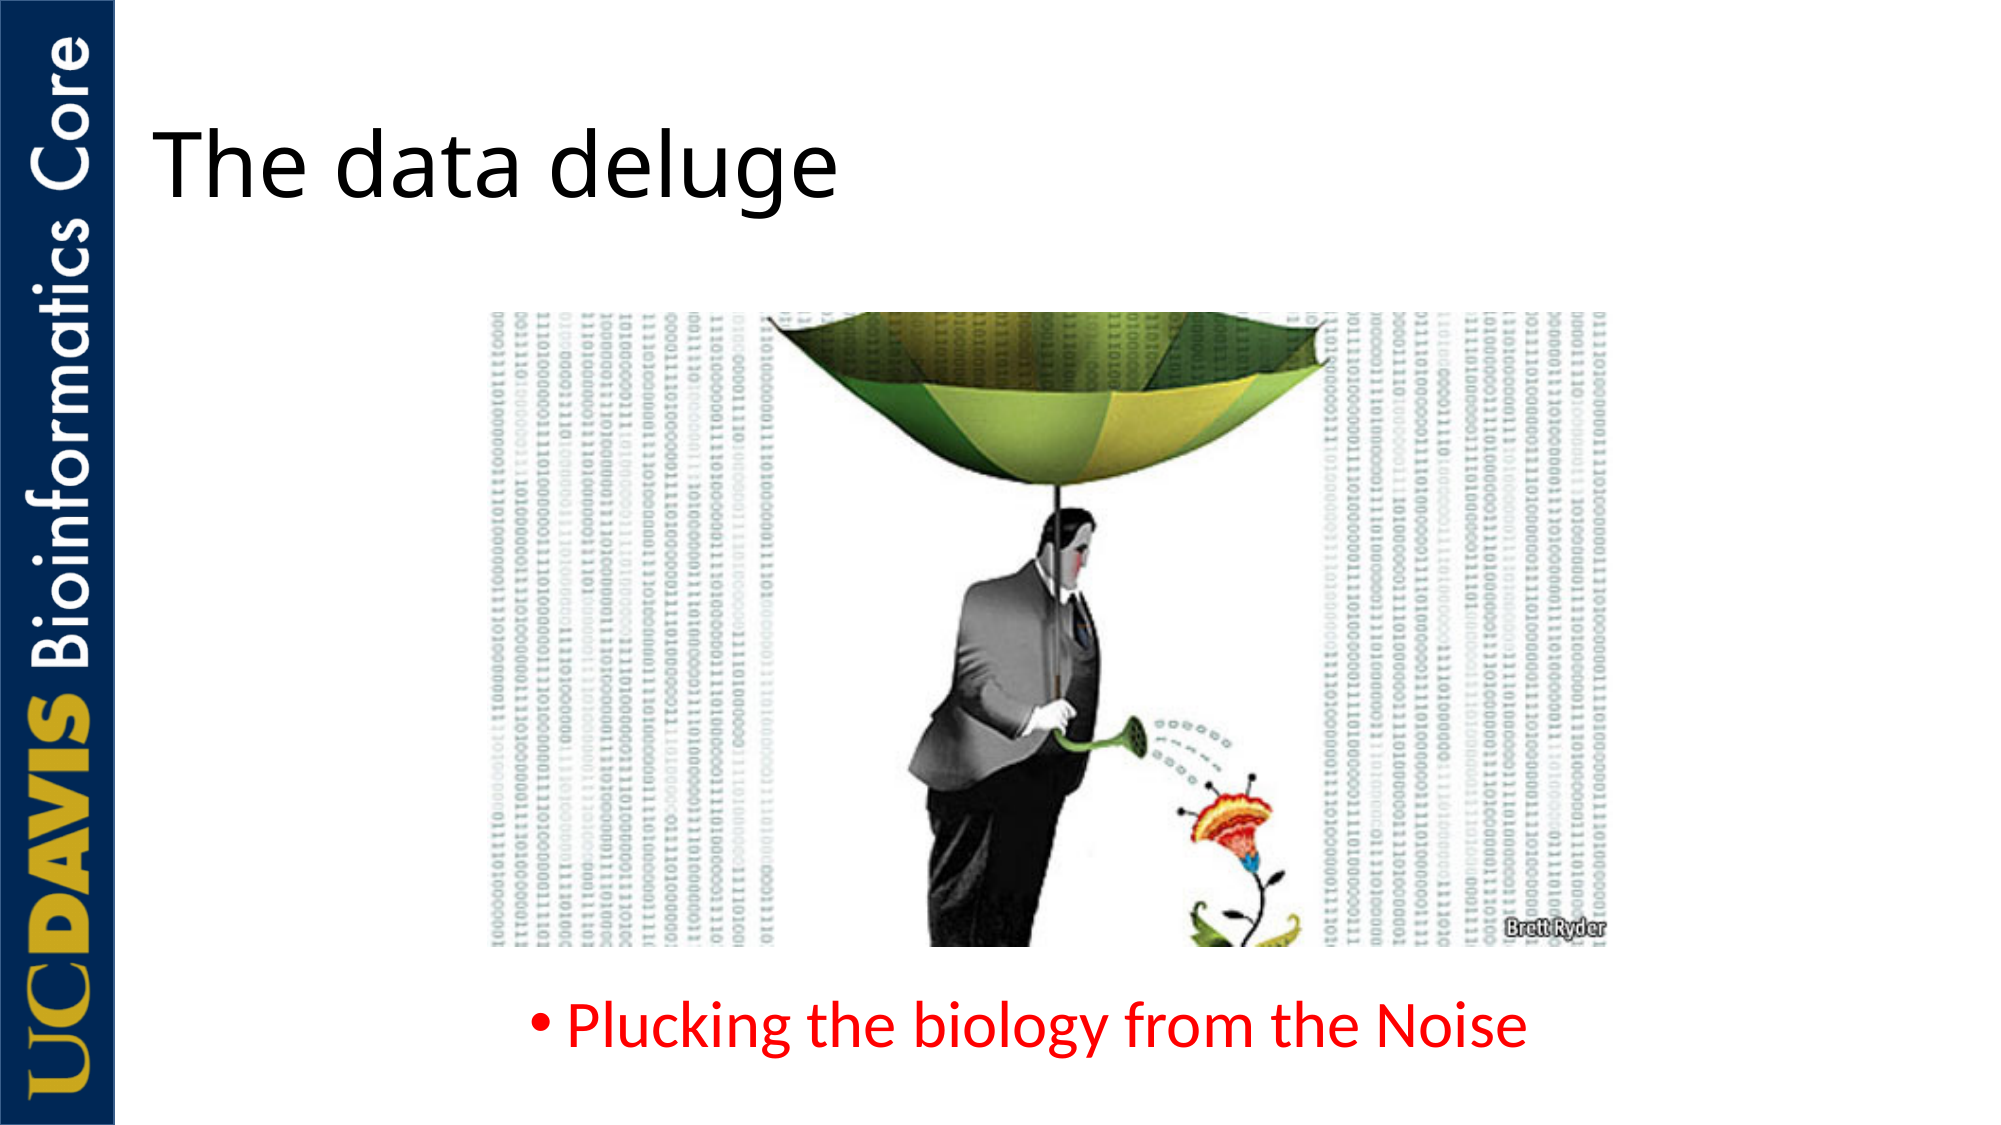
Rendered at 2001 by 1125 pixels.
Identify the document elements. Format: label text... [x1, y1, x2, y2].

picture [487, 312, 1613, 947]
picture [8, 0, 112, 1121]
list Plucking the biology from the Noise [357, 982, 1702, 1125]
title The data deluge [137, 59, 1863, 278]
